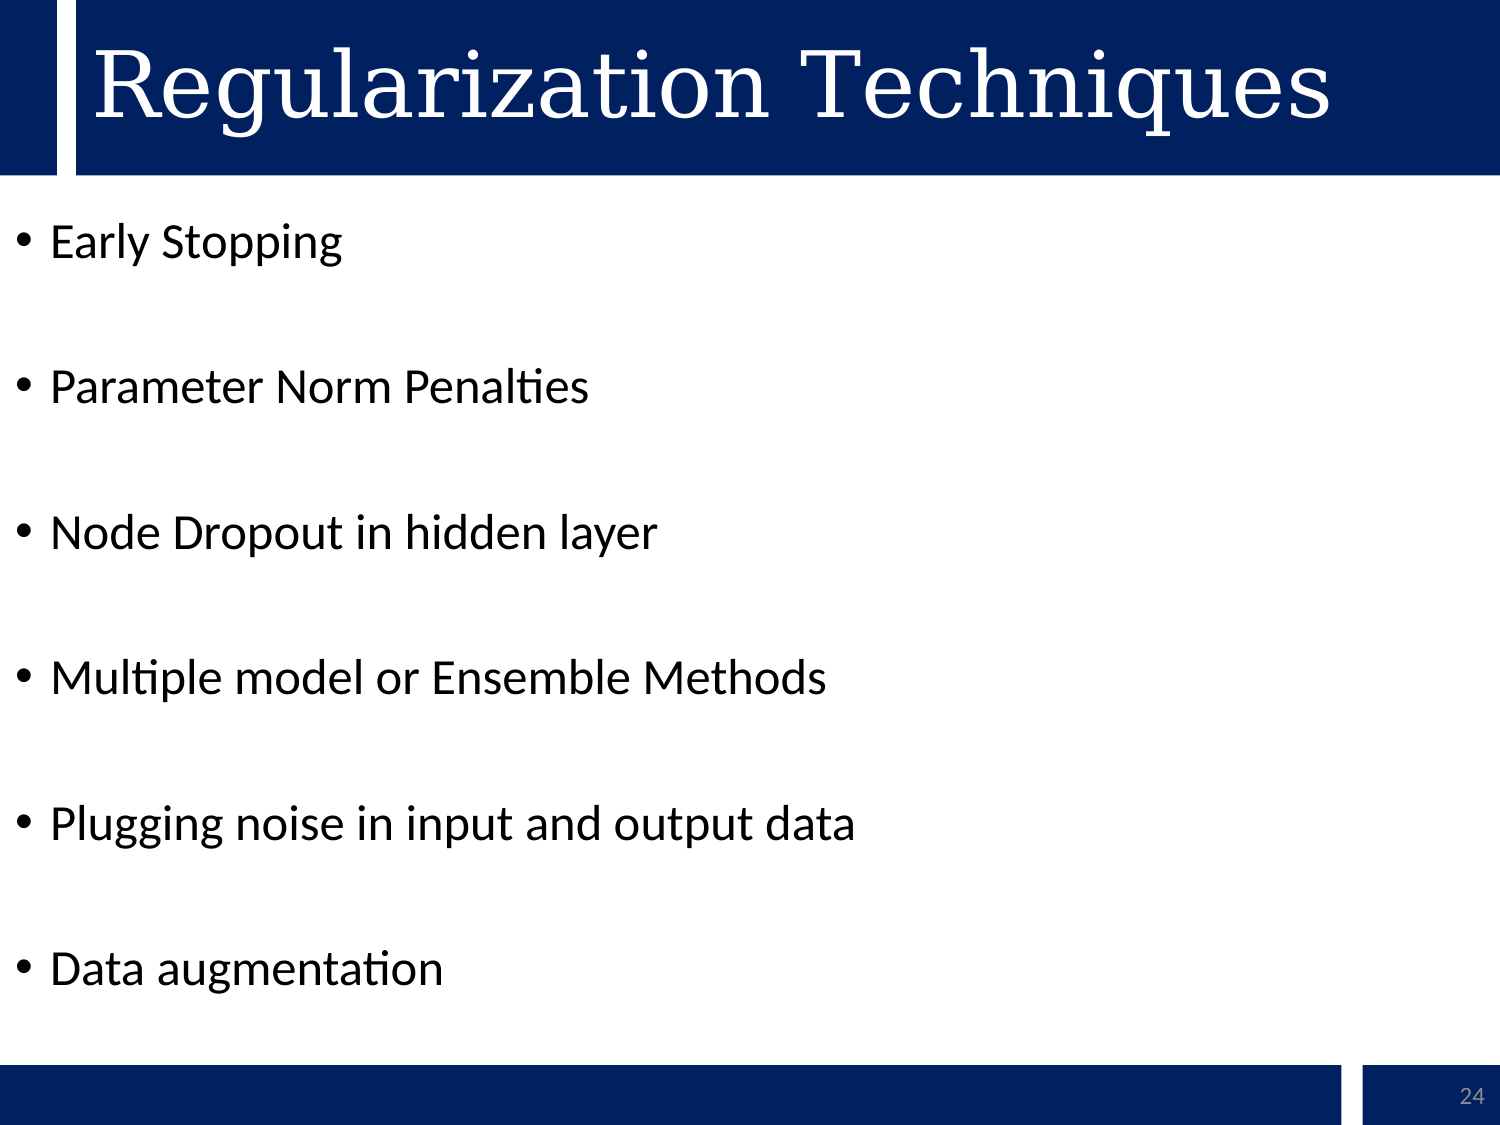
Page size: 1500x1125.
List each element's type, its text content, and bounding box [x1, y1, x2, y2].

slide_number 24 [1362, 1065, 1500, 1125]
footer [0, 1065, 1342, 1125]
list Early Stopping Parameter Norm Penalties Node Dropout in hidden layer Multiple model or Ensemble Methods Plugging noise in input and output data Data augmentation [0, 207, 1500, 1010]
title Regularization Techniques [76, 0, 1500, 176]
